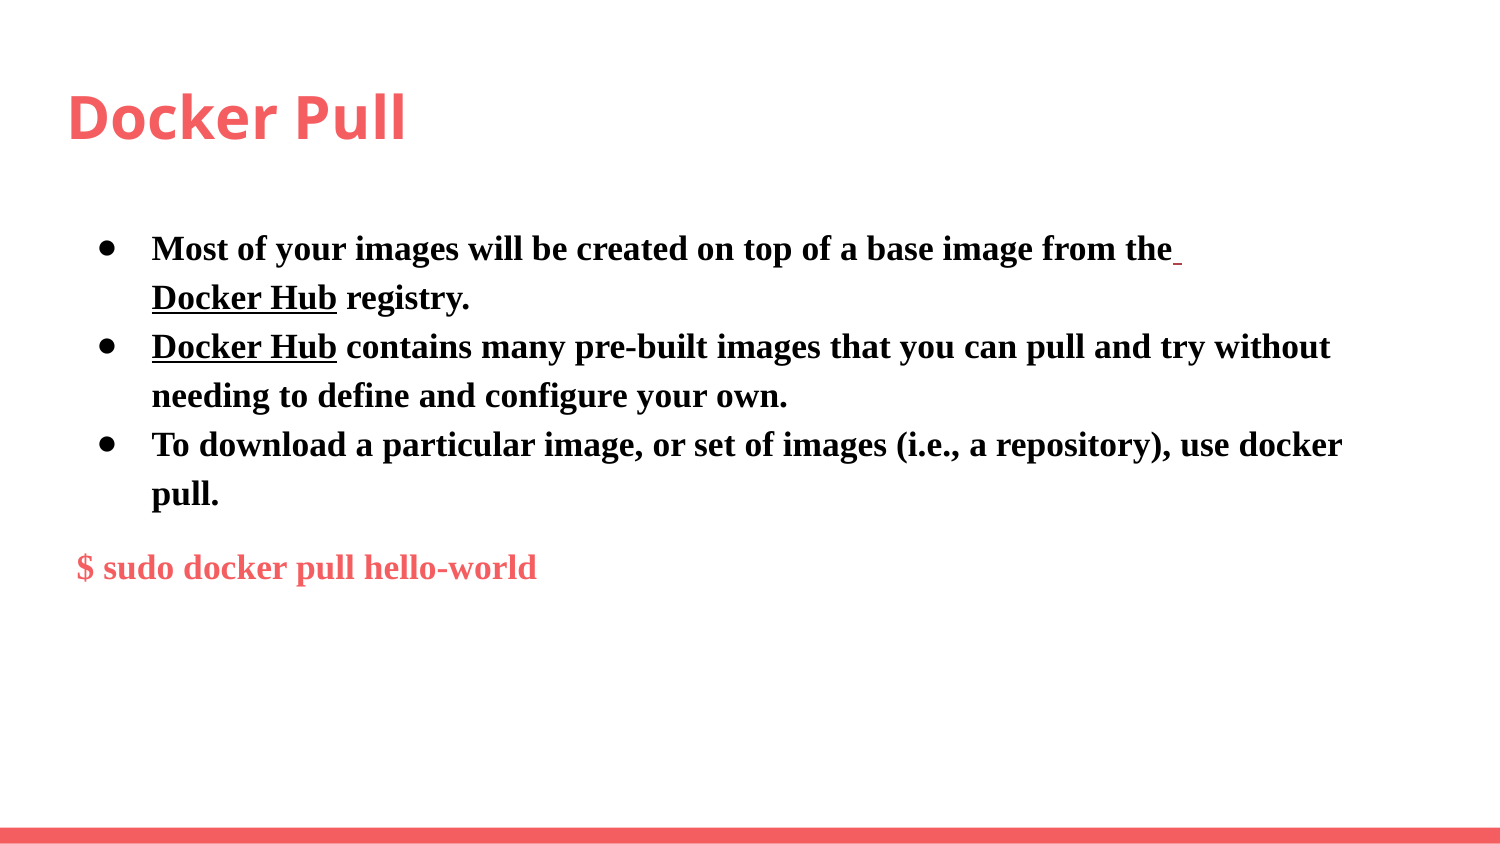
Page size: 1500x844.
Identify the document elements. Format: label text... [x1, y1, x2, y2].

text_box Most of your images will be created on top of a base image from the Docker Hub registry. Docker Hub contains many pre-built images that you can pull and try without needing to define and configure your own. To download a particular image, or set of images (i.e., a repository), use docker pull. $ sudo docker pull hello-world [61, 204, 1363, 602]
title Docker Pull [51, 64, 1449, 167]
